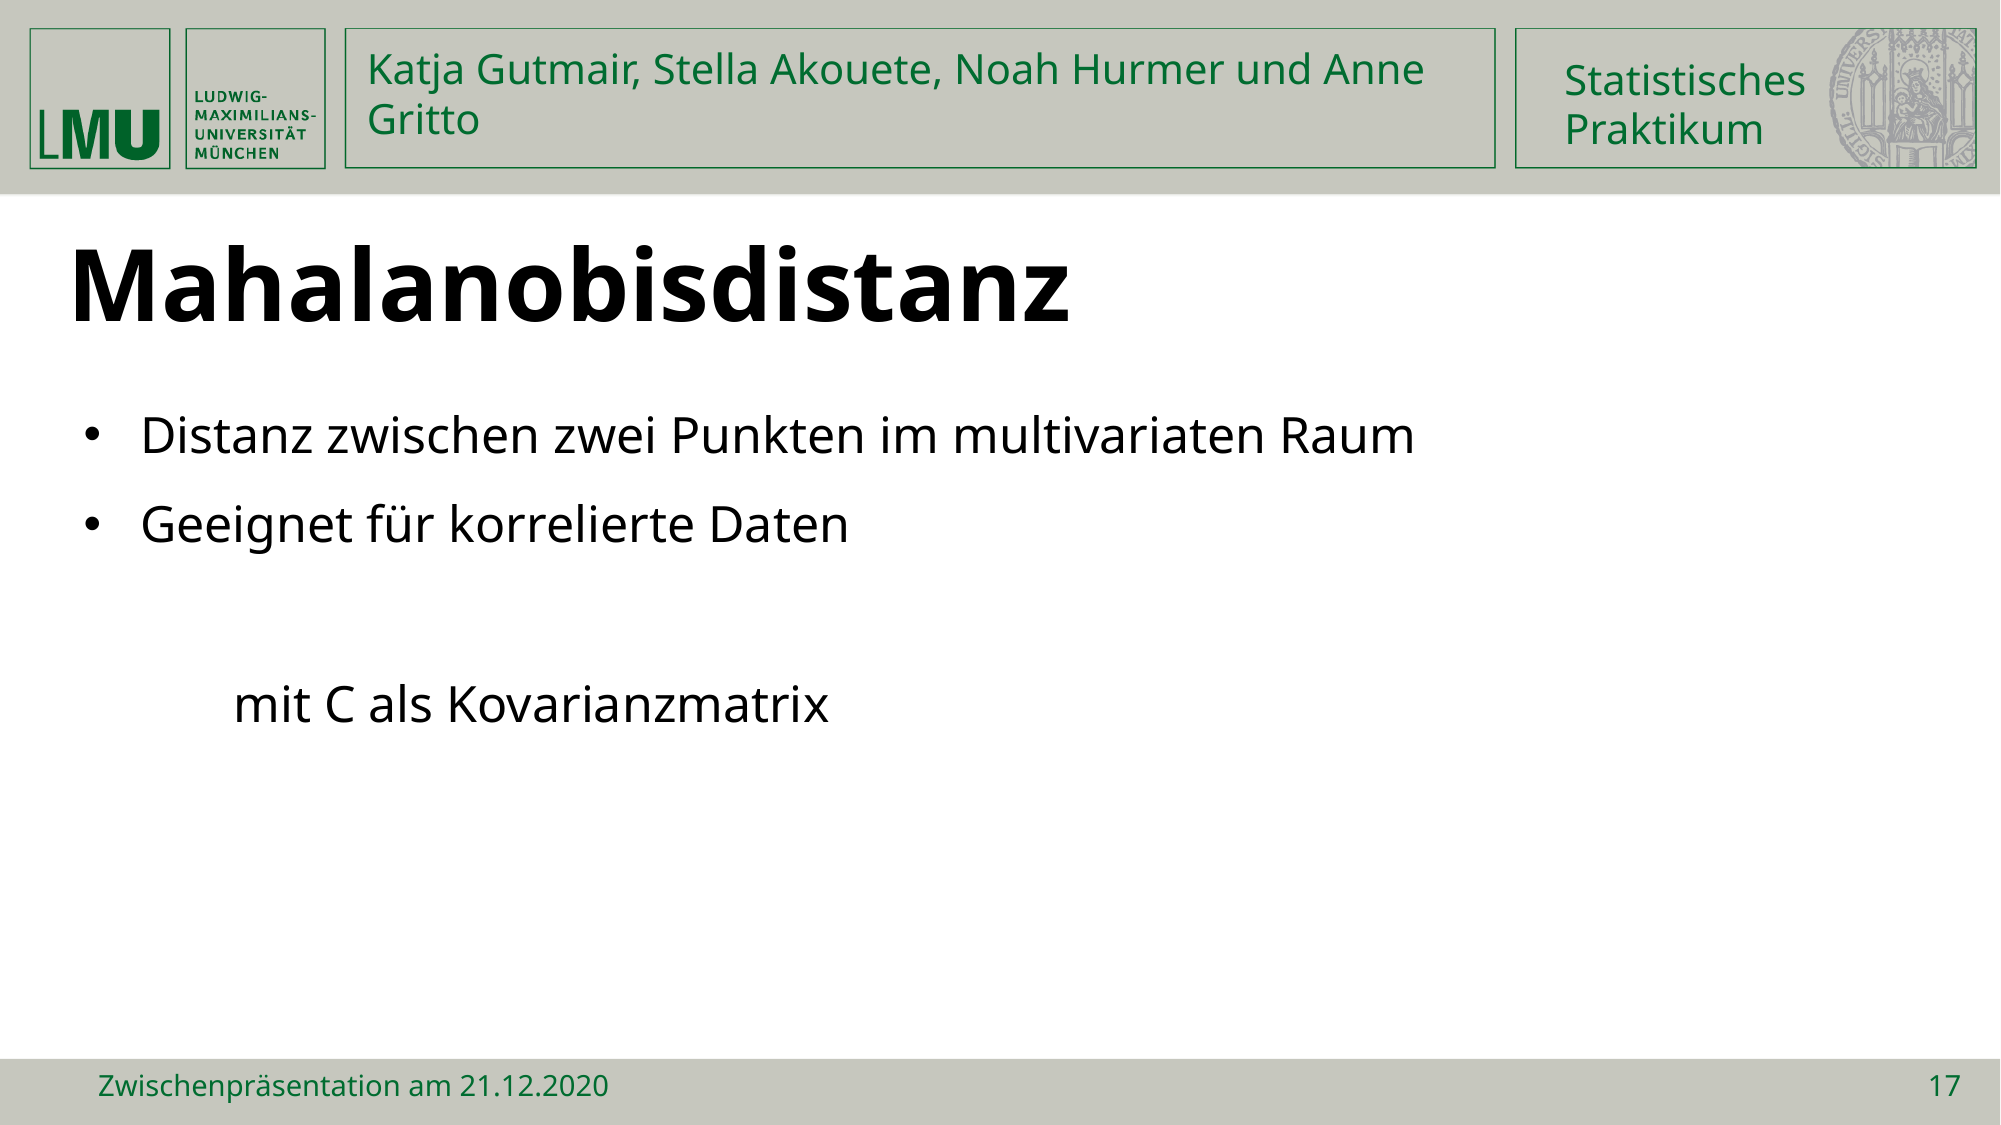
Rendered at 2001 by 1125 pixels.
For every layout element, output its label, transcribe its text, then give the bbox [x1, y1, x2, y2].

text_box [1525, 30, 1821, 161]
picture [0, 0, 2001, 1125]
text_box Mahalanobisdistanz [52, 213, 1948, 339]
text_box 17 [1803, 1059, 1977, 1108]
text_box Katja Gutmair, Stella Akouete, Noah Hurmer und Anne Gritto [352, 74, 1463, 150]
text_box Zwischenpräsentation am 21.12.2020 [83, 1059, 1775, 1108]
text_box Statistisches Praktikum [1549, 46, 1833, 161]
text_box [26, 355, 1922, 982]
